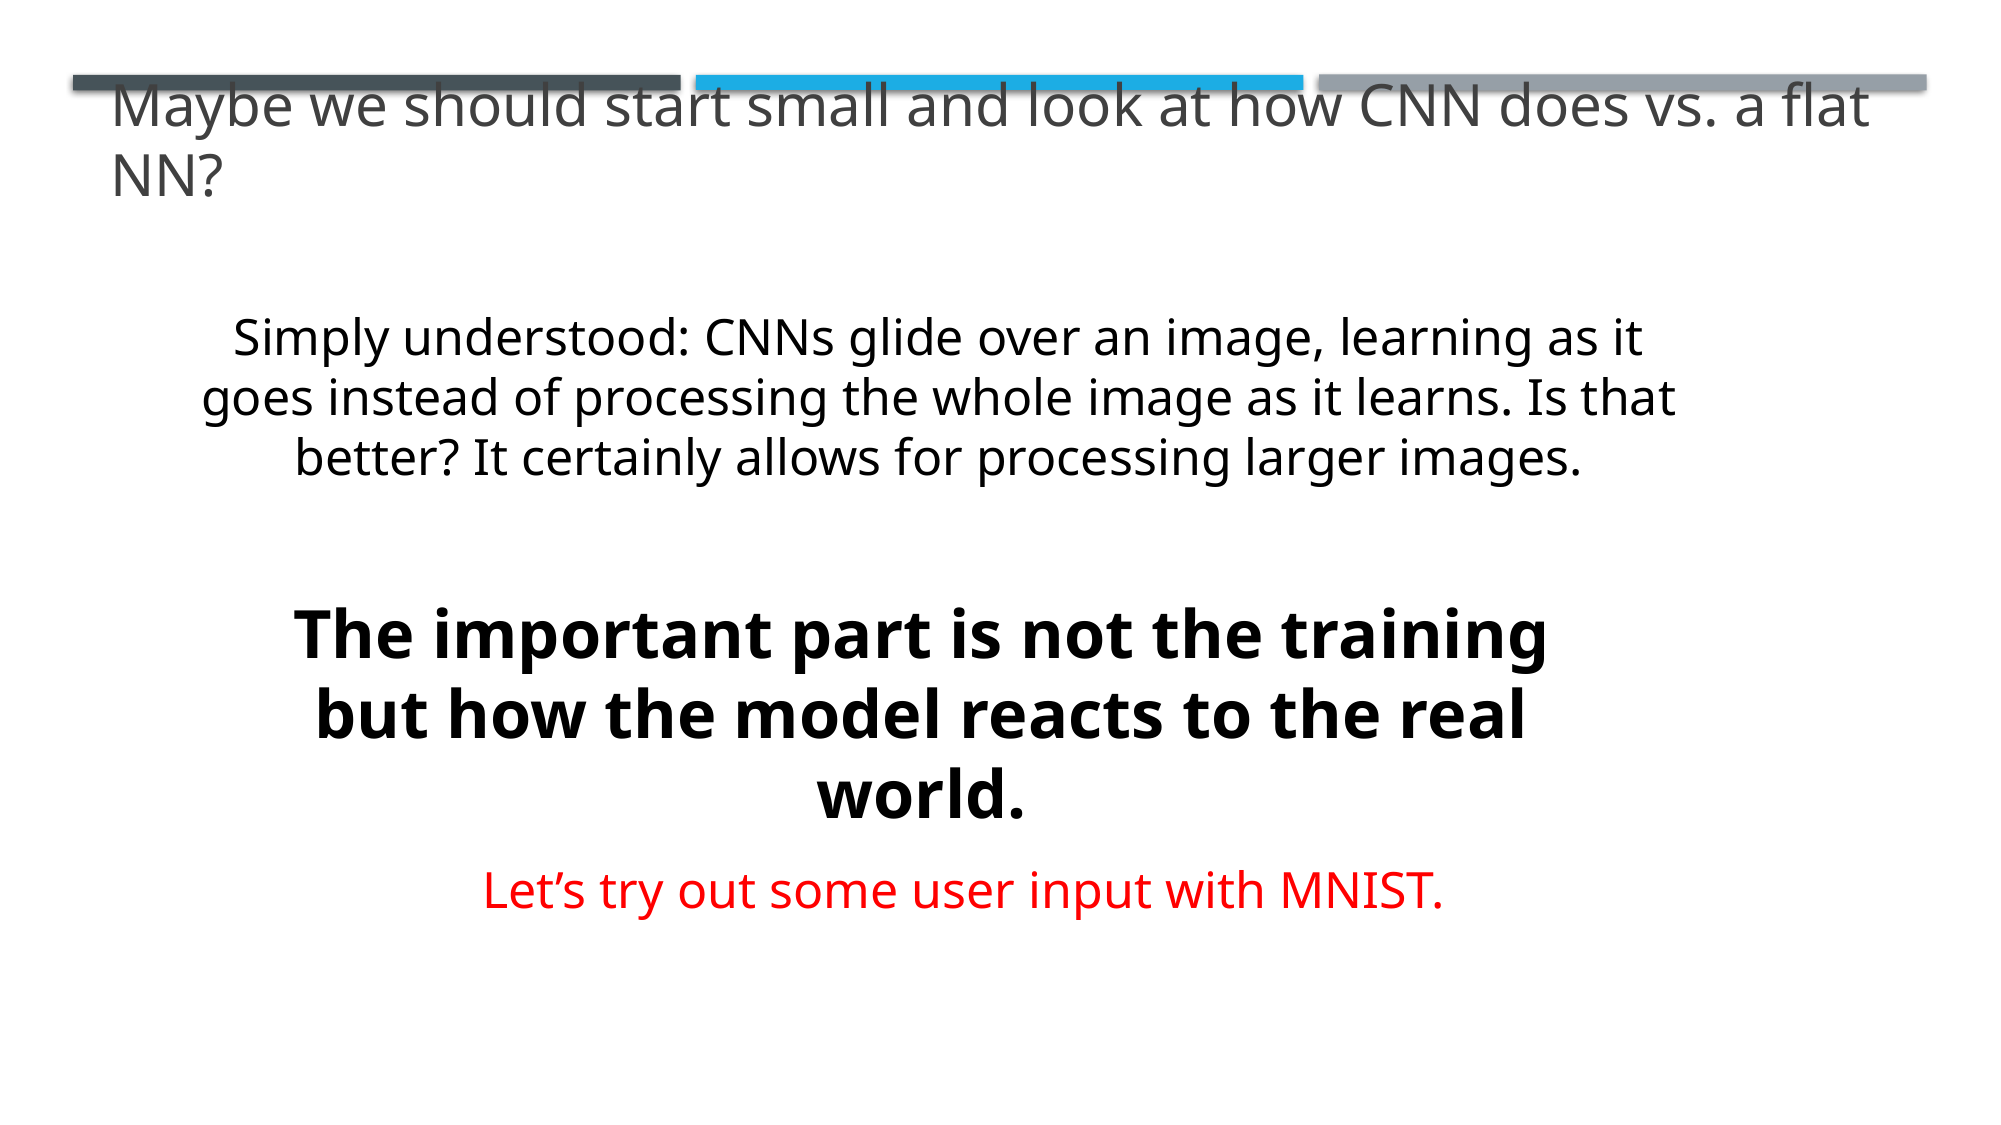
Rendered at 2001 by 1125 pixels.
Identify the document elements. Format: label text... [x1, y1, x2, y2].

title Maybe we should start small and look at how CNN does vs. a flat NN? [95, 115, 1905, 216]
text_box Simply understood: CNNs glide over an image, learning as it goes instead of processing the whole image as it learns. Is that better? It certainly allows for processing larger images. [163, 297, 1716, 493]
text_box Let’s try out some user input with MNIST. [467, 851, 1533, 926]
text_box The important part is not the training but how the model reacts to the real world. [243, 584, 1600, 840]
